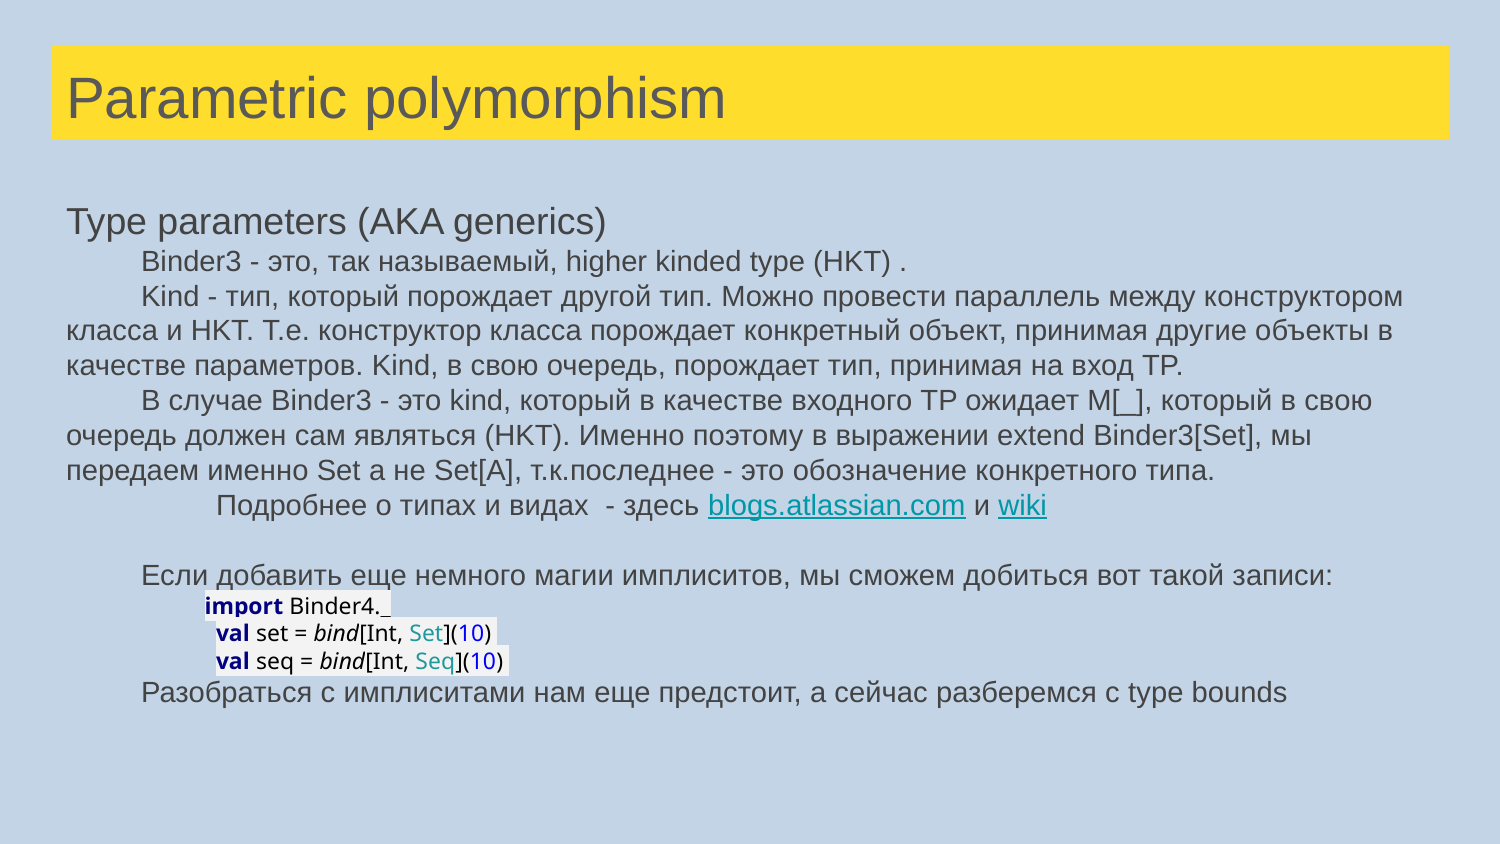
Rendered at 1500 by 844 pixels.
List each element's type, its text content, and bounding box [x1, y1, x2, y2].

text_box Type parameters (AKA generics) Binder3 - это, так называемый, higher kinded type (HKT) . Kind - тип, который порождает другой тип. Можно провести параллель между конструктором класса и HKT. Т.е. конструктор класса порождает конкретный объект, принимая другие объекты в качестве параметров. Kind, в свою очередь, порождает тип, принимая на вход TP. В случае Binder3 - это kind, который в качестве входного TP ожидает M[_], который в свою очередь должен сам являться (HKT). Именно поэтому в выражении extend Binder3[Set], мы передаем именно Set а не Set[A], т.к.последнее - это обозначение конкретного типа. Подробнее о типах и видах - здесь blogs.atlassian.com и wiki Если добавить еще немного магии имплиситов, мы сможем добиться вот такой записи: import Binder4._ val set = bind[Int, Set](10) val seq = bind[Int, Seq](10) Разобраться с имплиситами нам еще предстоит, а сейчас разберемся с type bounds [51, 181, 1449, 795]
title Parametric polymorphism [51, 45, 1449, 140]
